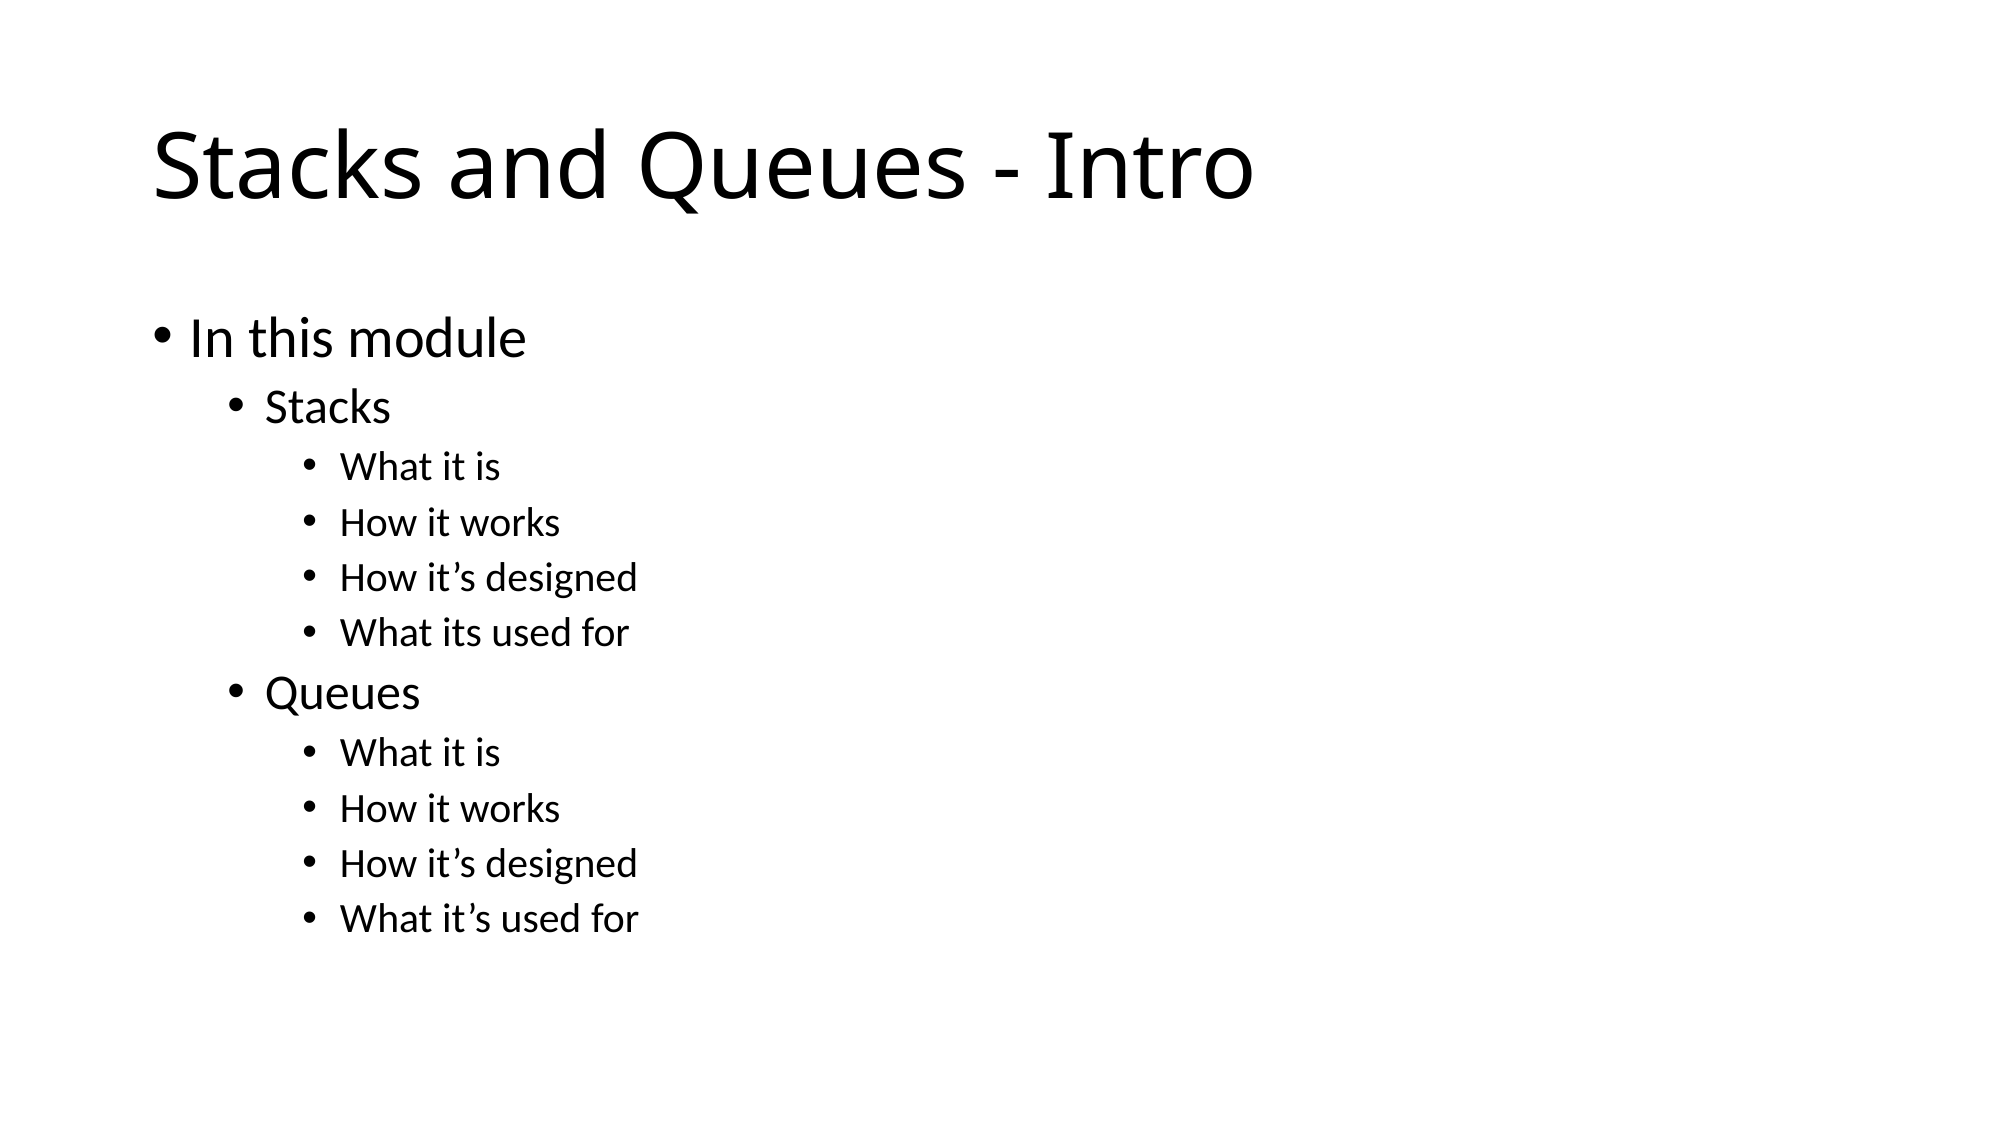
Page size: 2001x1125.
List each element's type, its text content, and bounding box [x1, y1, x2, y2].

title Stacks and Queues - Intro [137, 59, 1863, 278]
list In this module Stacks What it is How it works How it’s designed What its used for Queues What it is How it works How it’s designed What it’s used for [137, 299, 1863, 1014]
